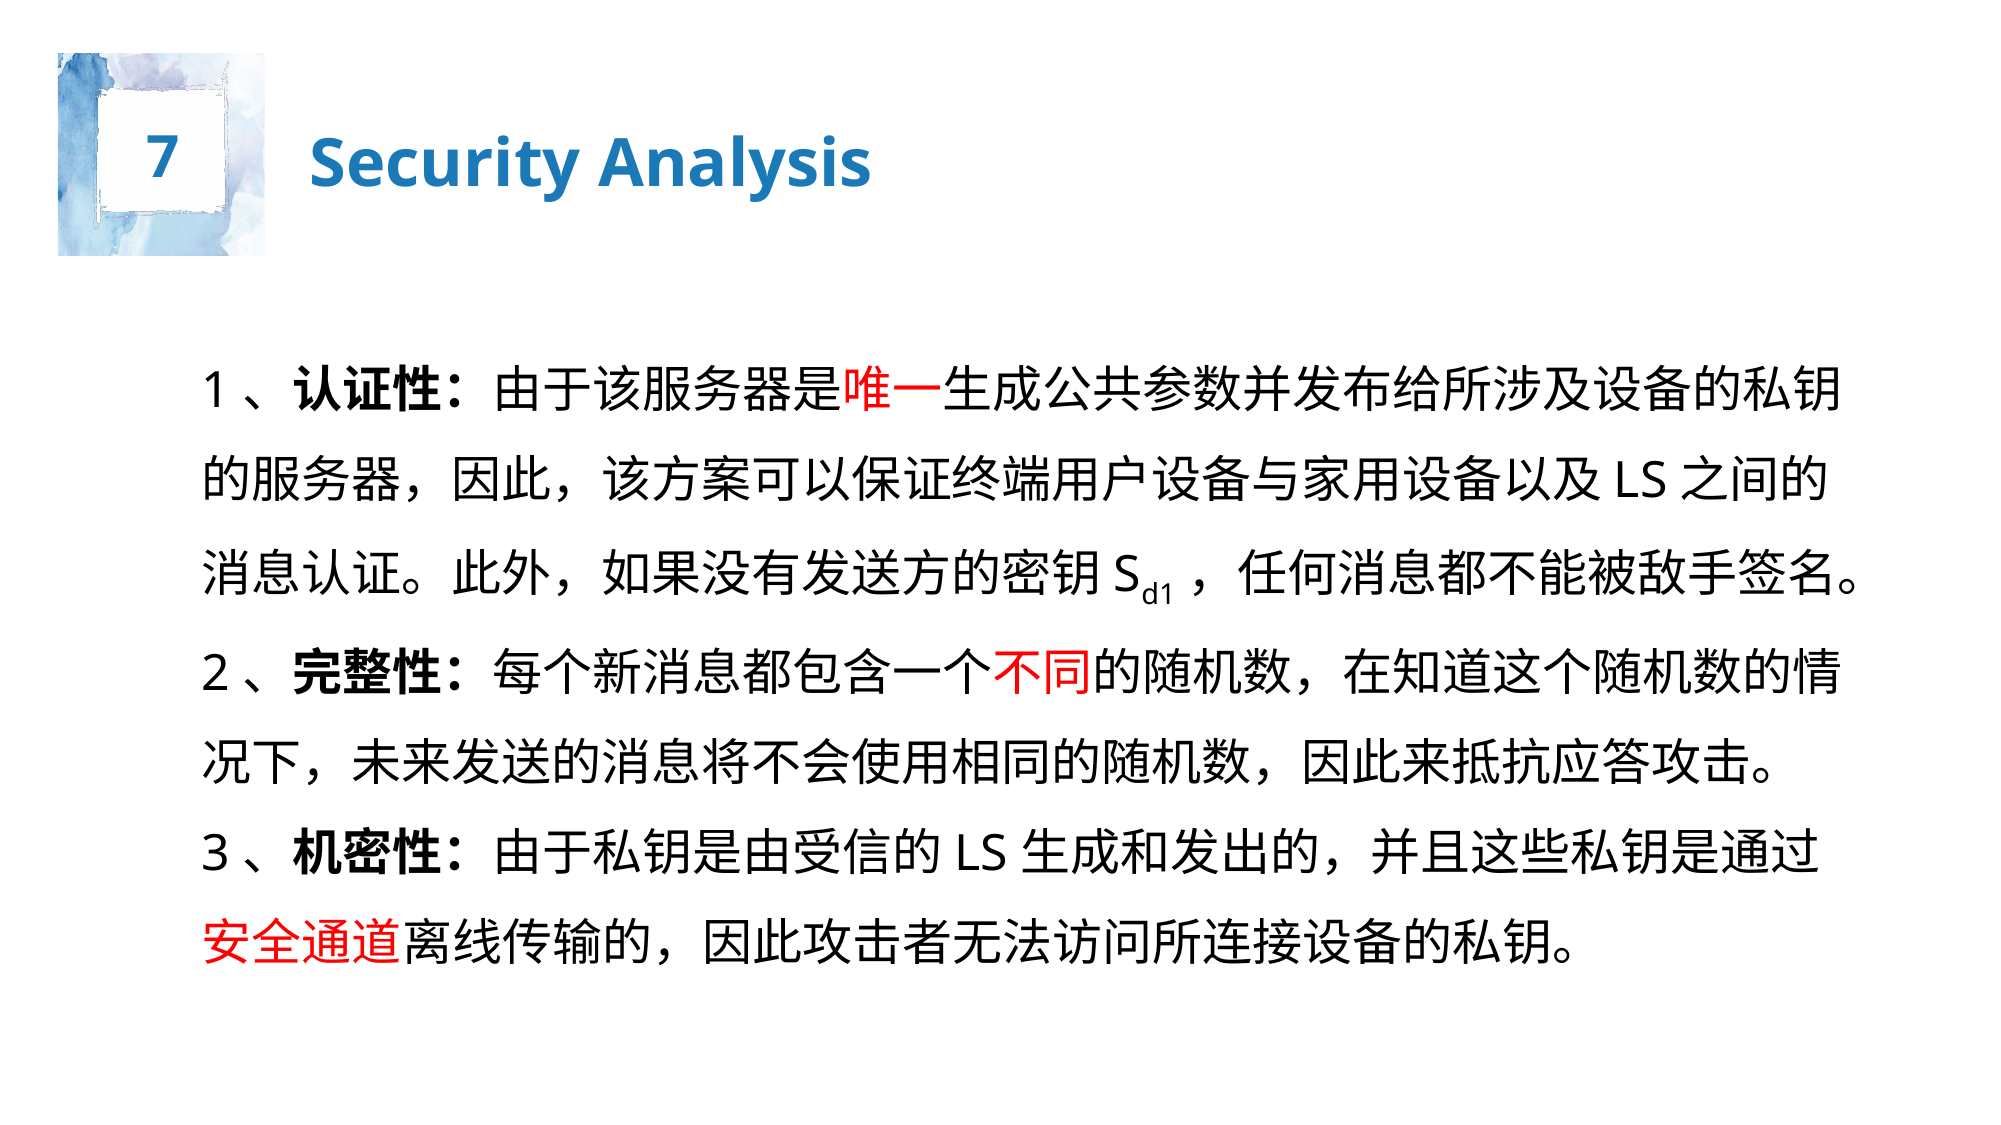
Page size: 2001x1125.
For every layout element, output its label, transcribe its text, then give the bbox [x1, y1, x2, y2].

text_box Security Analysis [294, 112, 1230, 207]
text_box [57, 53, 266, 257]
text_box 1、认证性：由于该服务器是唯一生成公共参数并发布给所涉及设备的私钥的服务器，因此，该方案可以保证终端用户设备与家用设备以及LS之间的消息认证。此外，如果没有发送方的密钥Sd1，任何消息都不能被敌手签名。 2、完整性：每个新消息都包含一个不同的随机数，在知道这个随机数的情况下，未来发送的消息将不会使用相同的随机数，因此来抵抗应答攻击。 3、机密性：由于私钥是由受信的LS生成和发出的，并且这些私钥是通过安全通道离线传输的，因此攻击者无法访问所连接设备的私钥。 [187, 320, 1863, 978]
picture [93, 61, 229, 230]
